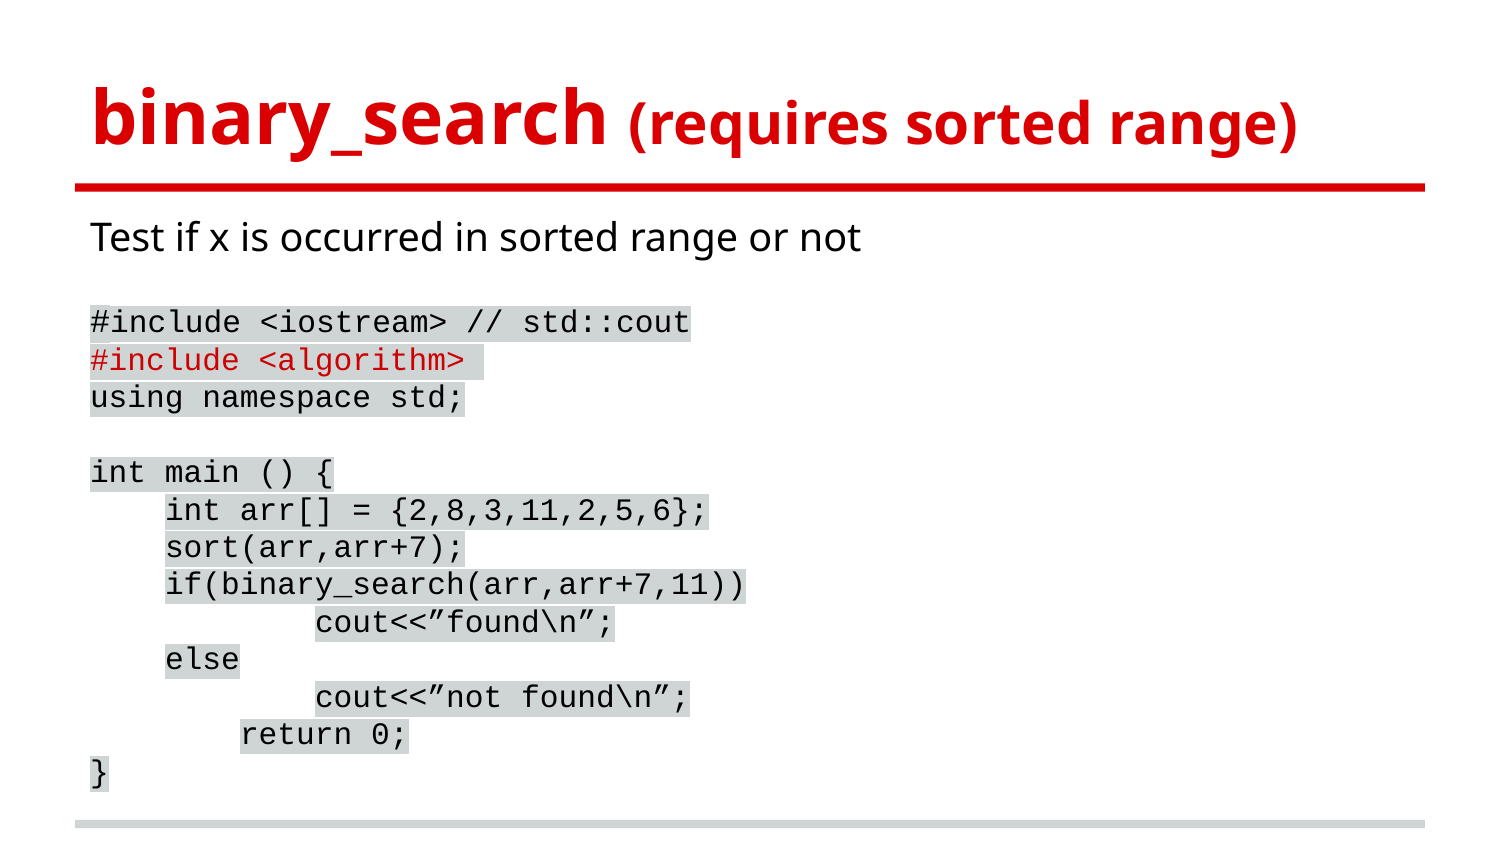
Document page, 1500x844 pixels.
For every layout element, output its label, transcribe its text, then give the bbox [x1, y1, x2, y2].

text_box Test if x is occurred in sorted range or not #include <iostream> // std::cout #include <algorithm> using namespace std; int main () { int arr[] = {2,8,3,11,2,5,6}; sort(arr,arr+7); if(binary_search(arr,arr+7,11)) cout<<”found\n”; else cout<<”not found\n”; return 0; } [75, 196, 1425, 808]
text_box binary_search (requires sorted range) [75, 33, 1425, 175]
